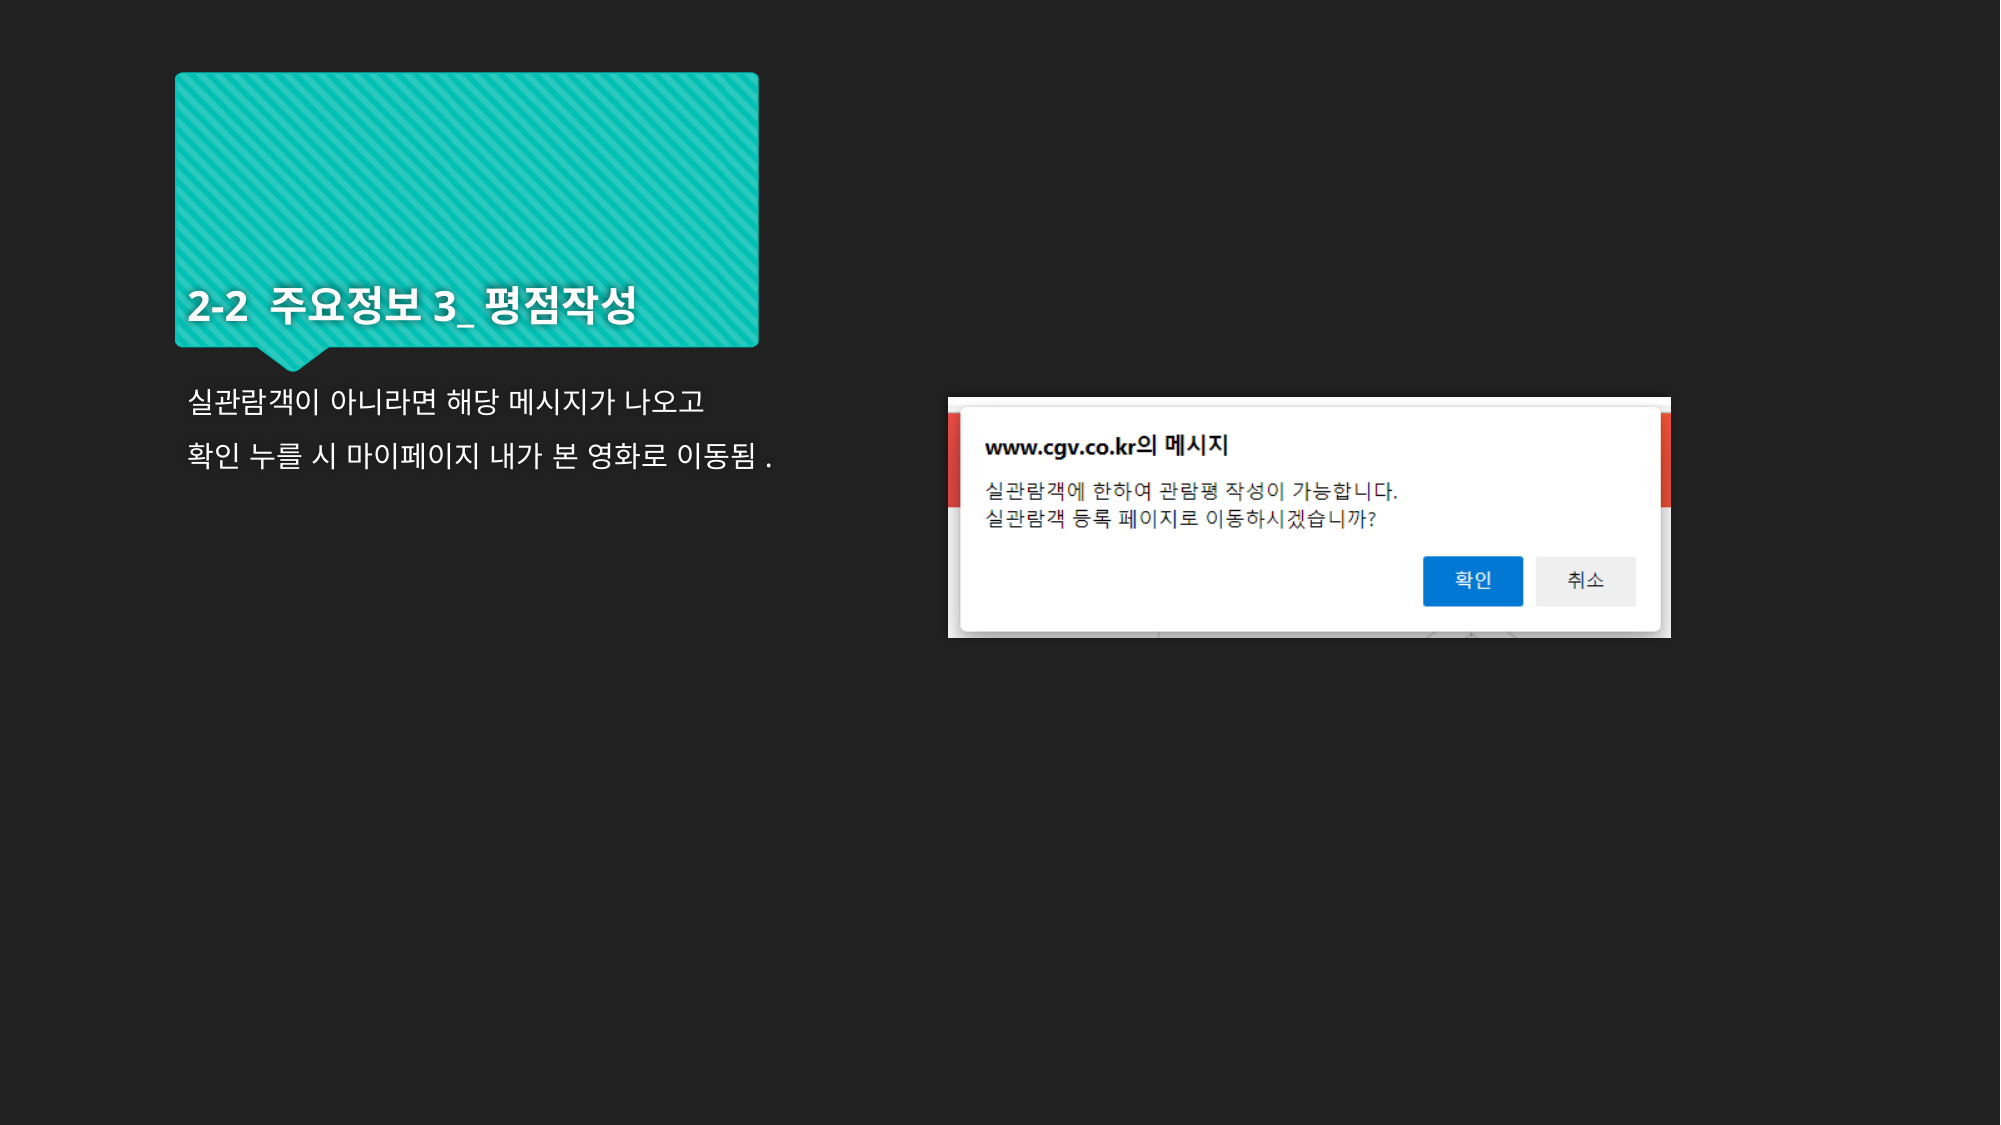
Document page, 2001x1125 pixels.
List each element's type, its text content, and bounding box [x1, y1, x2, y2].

list 실관람객이 아니라면 해당 메시지가 나오고 확인 누를 시 마이페이지 내가 본 영화로 이동됨. [172, 376, 830, 963]
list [947, 396, 1671, 638]
title 2-2 주요정보3_평점작성 [172, 75, 911, 338]
